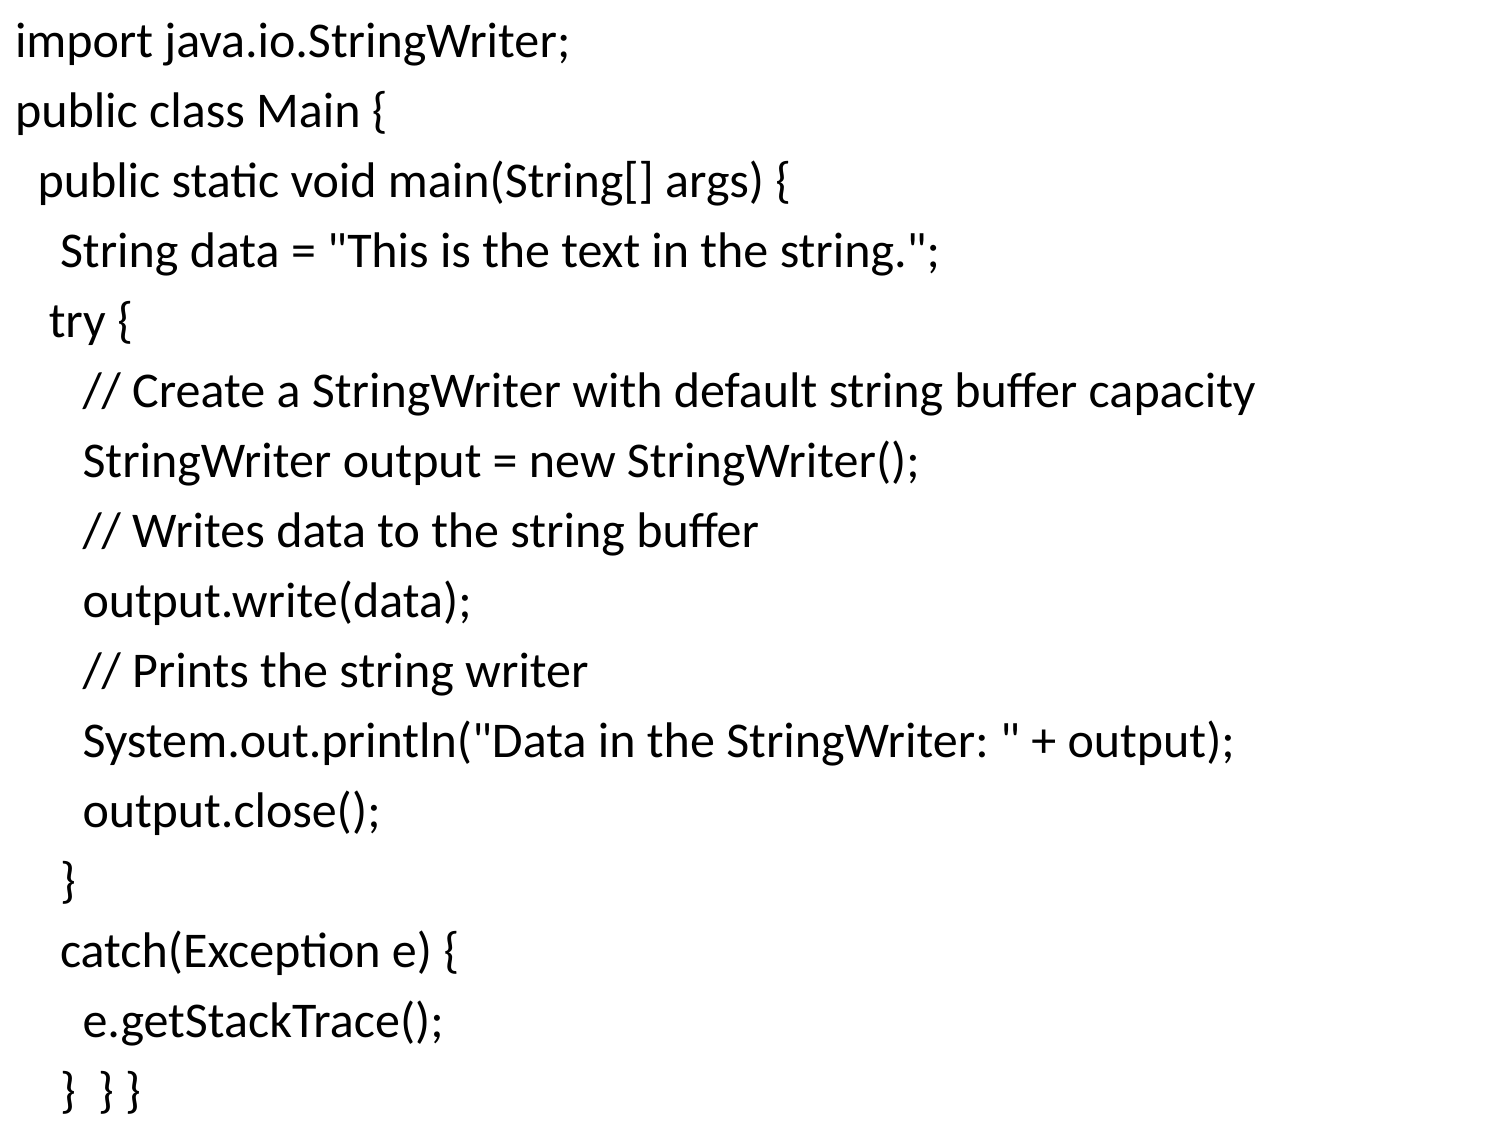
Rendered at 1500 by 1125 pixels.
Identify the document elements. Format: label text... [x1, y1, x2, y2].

list import java.io.StringWriter; public class Main { public static void main(String[] args) { String data = "This is the text in the string."; try { // Create a StringWriter with default string buffer capacity StringWriter output = new StringWriter(); // Writes data to the string buffer output.write(data); // Prints the string writer System.out.println("Data in the StringWriter: " + output); output.close(); } catch(Exception e) { e.getStackTrace(); } } } [0, 0, 1500, 1125]
